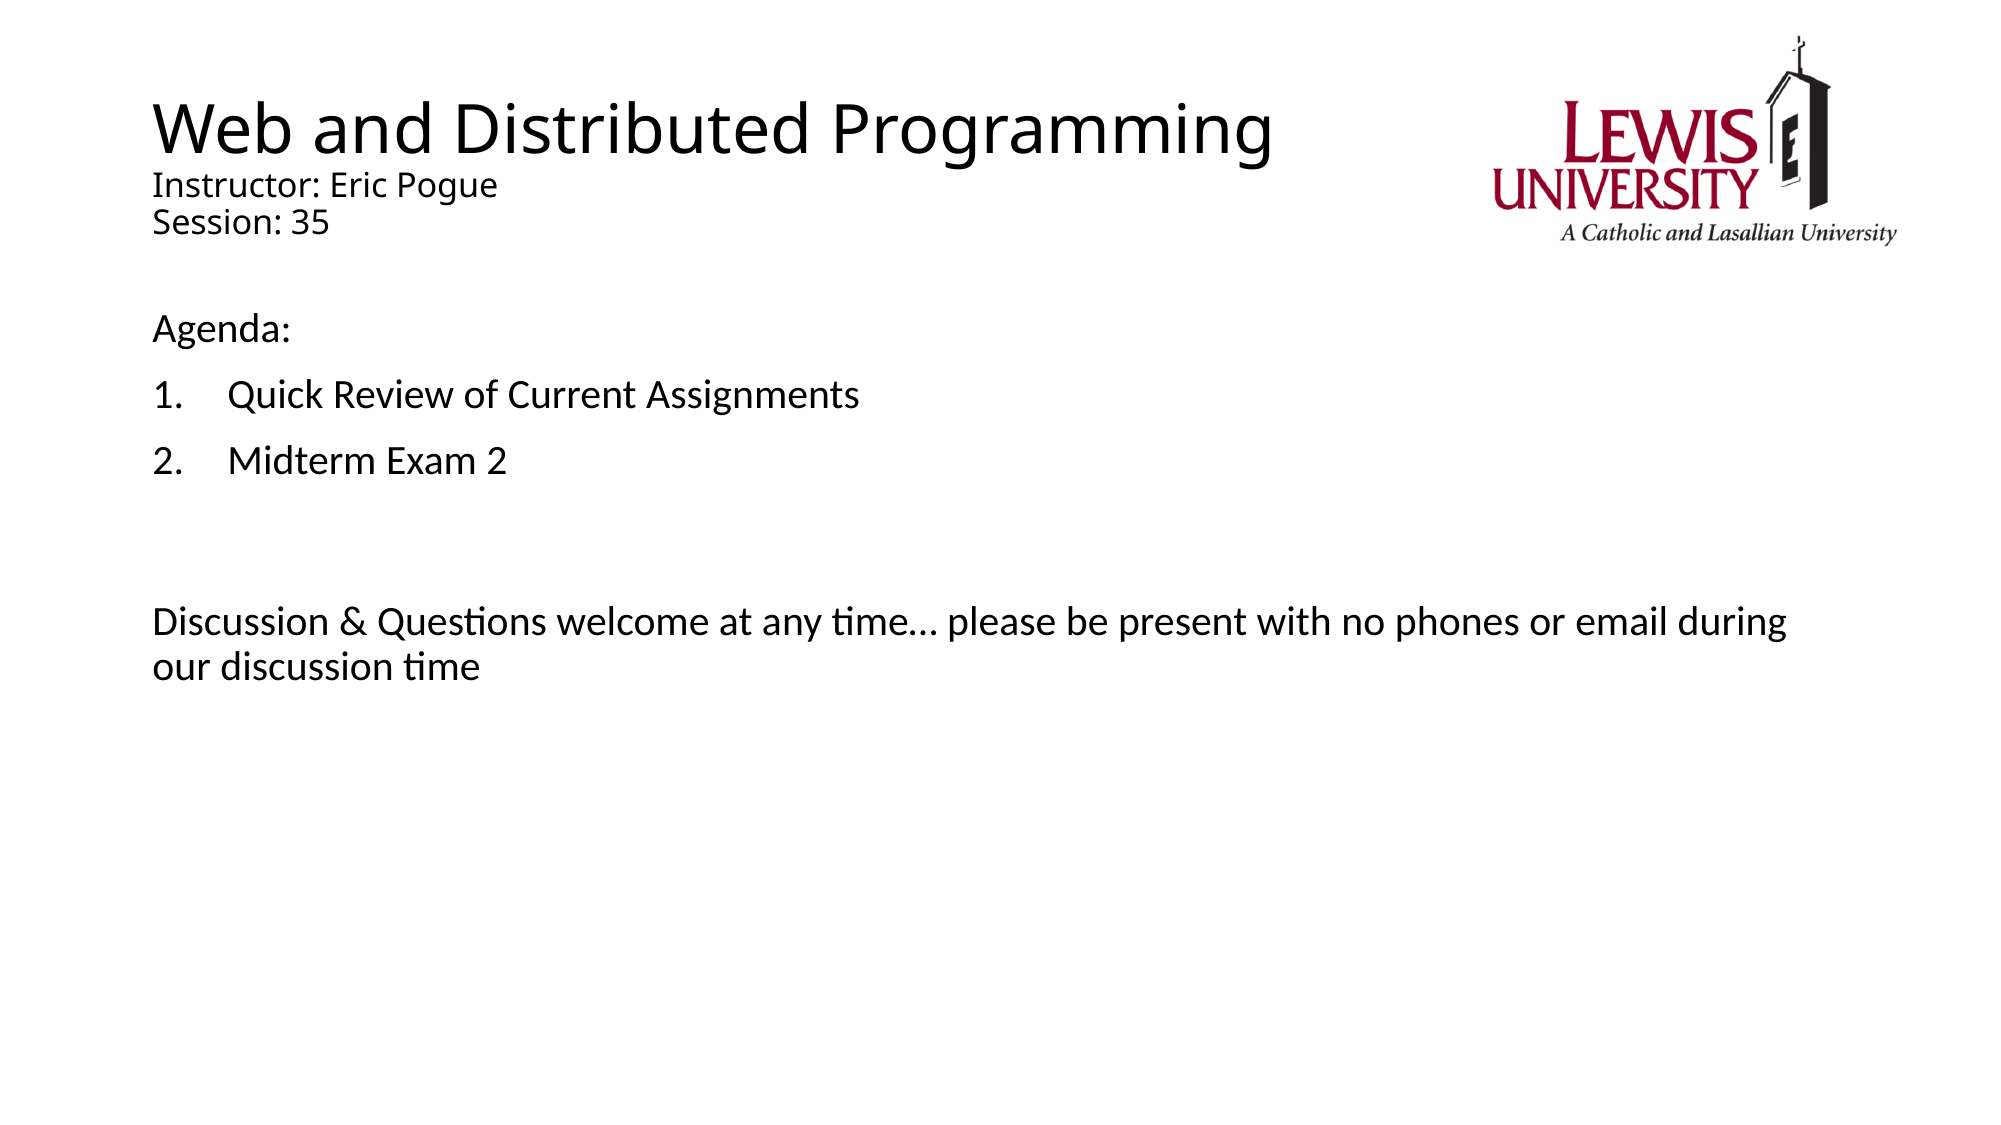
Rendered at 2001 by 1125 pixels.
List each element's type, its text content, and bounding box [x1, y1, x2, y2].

picture [1466, 25, 1903, 250]
list Agenda: Quick Review of Current Assignments Midterm Exam 2 Discussion & Questions welcome at any time… please be present with no phones or email during our discussion time [137, 299, 1863, 1014]
title Web and Distributed Programming Instructor: Eric Pogue Session: 35 [137, 59, 1330, 278]
